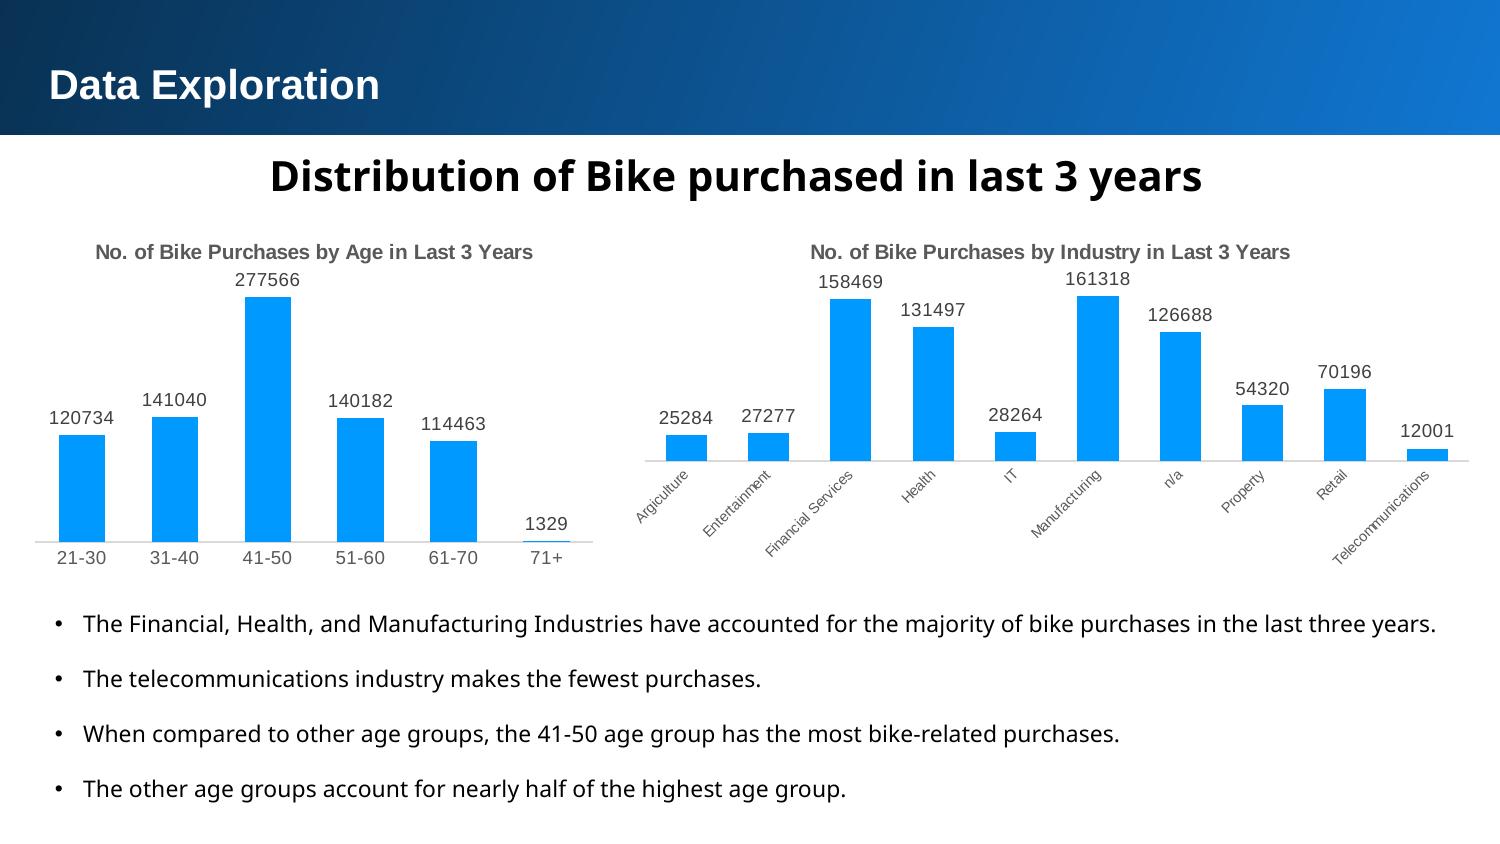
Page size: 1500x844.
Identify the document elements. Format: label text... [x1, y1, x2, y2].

text_box Data Exploration [33, 43, 1439, 124]
chart [23, 218, 605, 577]
text_box [0, 0, 1500, 135]
text_box Distribution of Bike purchased in last 3 years [33, 134, 1439, 215]
chart [614, 218, 1487, 577]
text_box The Financial, Health, and Manufacturing Industries have accounted for the majority of bike purchases in the last three years. The telecommunications industry makes the fewest purchases. When compared to other age groups, the 41-50 age group has the most bike-related purchases. The other age groups account for nearly half of the highest age group. [47, 602, 1453, 810]
